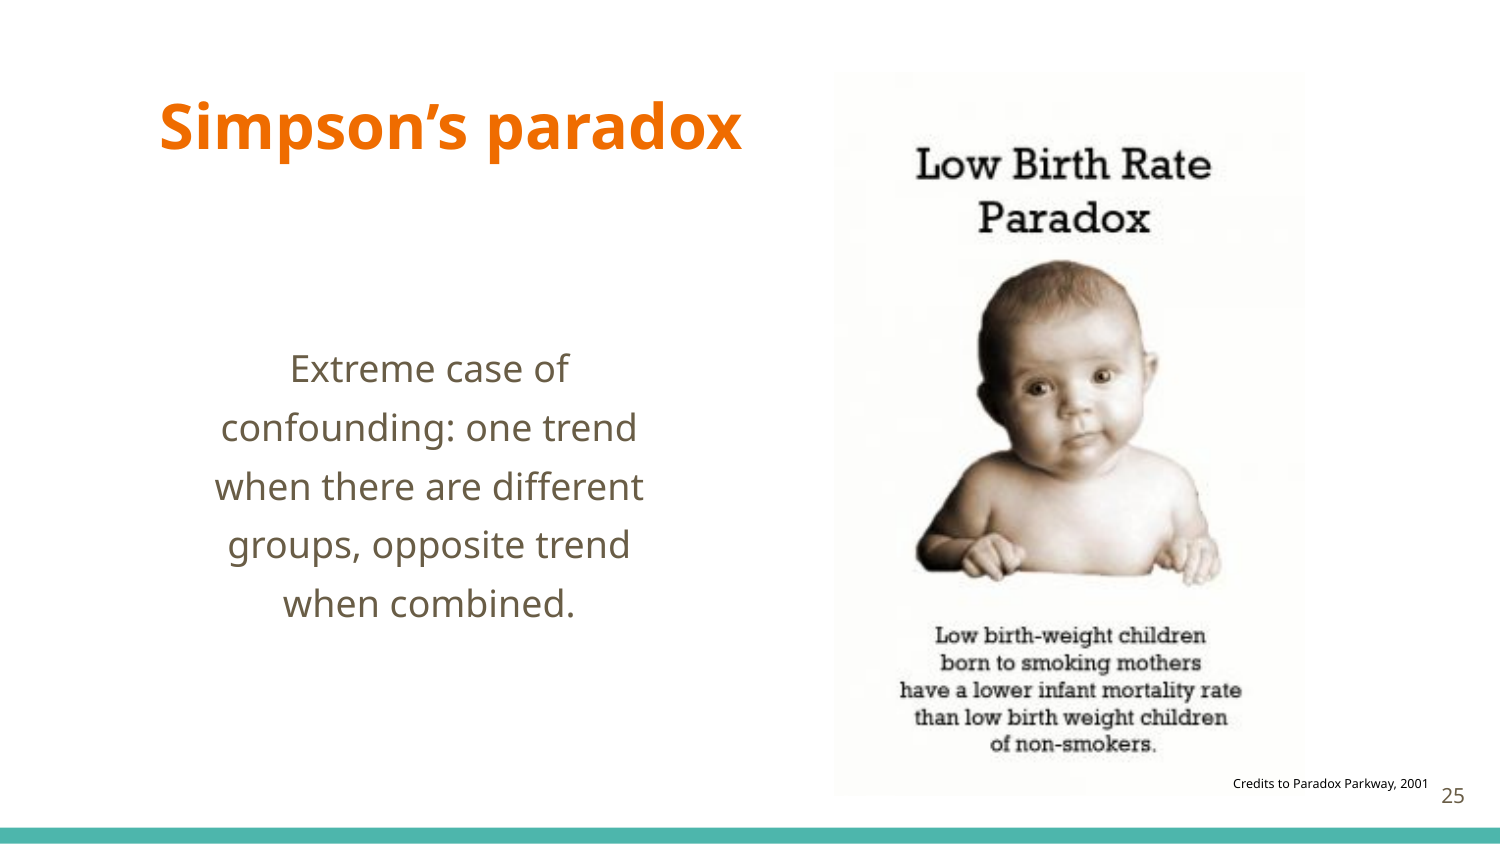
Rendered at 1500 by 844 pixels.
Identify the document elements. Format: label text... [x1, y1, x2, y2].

list Extreme case of confounding: one trend when there are different groups, opposite trend when combined. [194, 210, 665, 753]
picture [834, 72, 1305, 796]
slide_number 25 [1389, 764, 1480, 830]
title Simpson’s paradox [144, 66, 1500, 183]
text_box Credits to Paradox Parkway, 2001 [1308, 768, 1389, 799]
